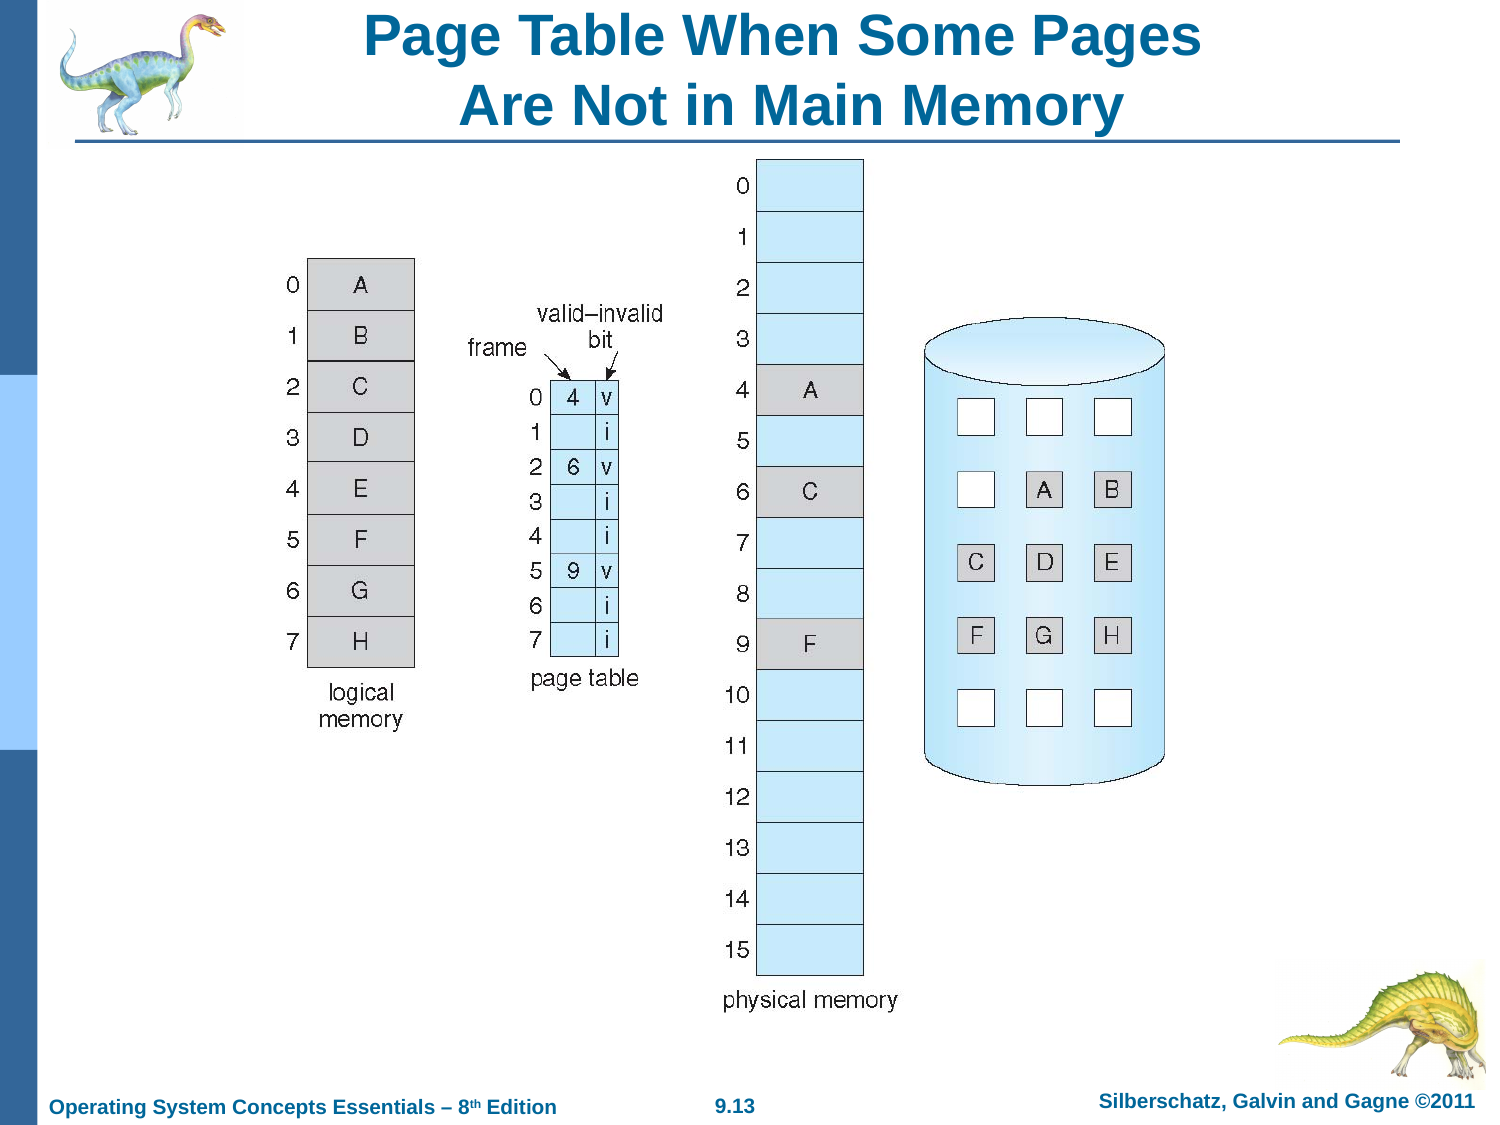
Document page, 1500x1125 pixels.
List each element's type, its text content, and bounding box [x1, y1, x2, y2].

picture [285, 159, 1166, 1013]
title Page Table When Some Pages Are Not in Main Memory [105, 5, 1478, 145]
picture [46, 0, 244, 149]
picture [1275, 959, 1486, 1090]
